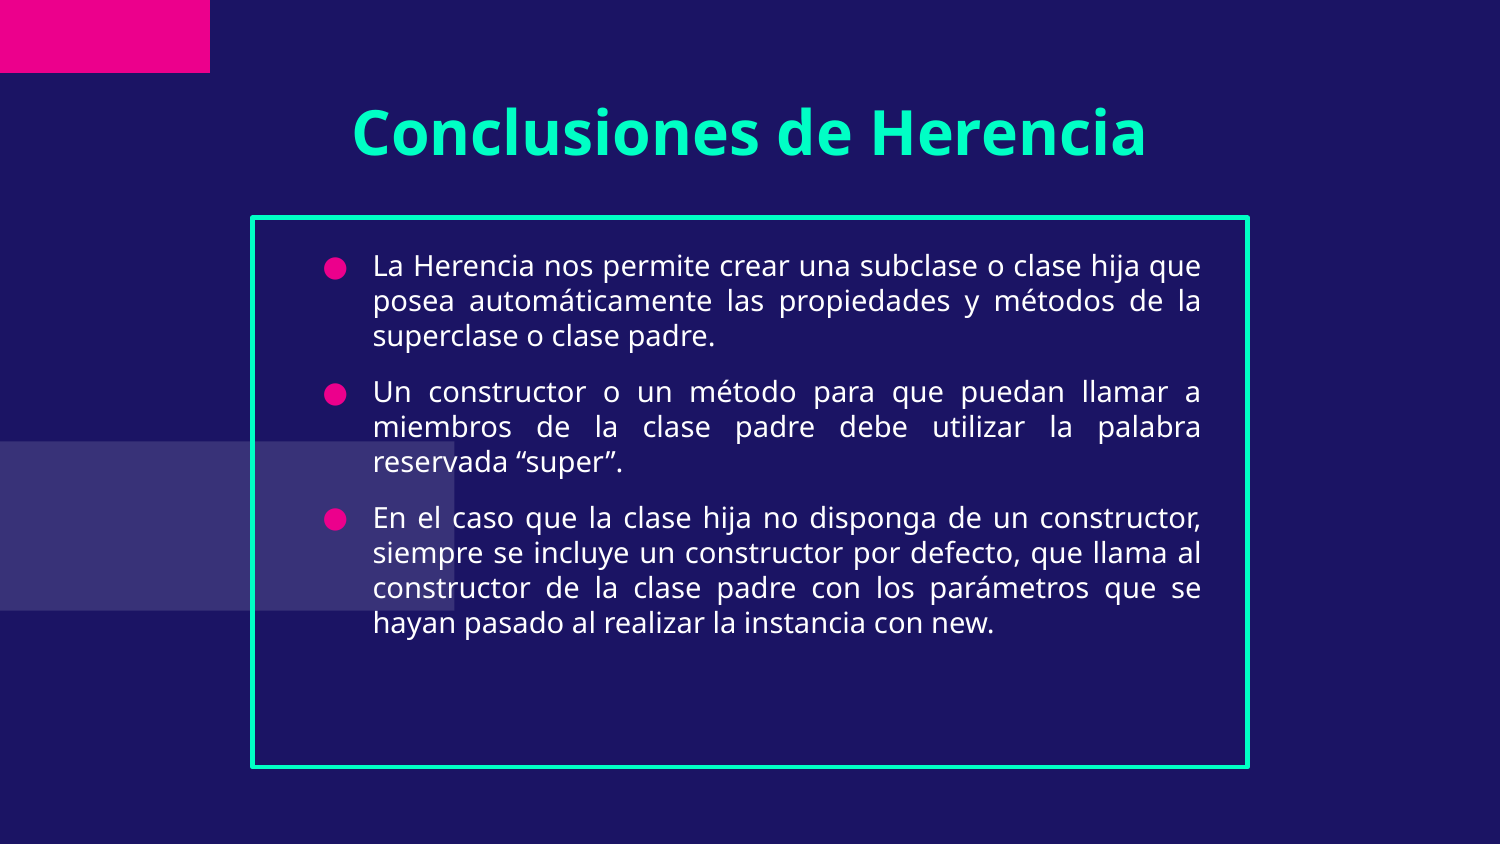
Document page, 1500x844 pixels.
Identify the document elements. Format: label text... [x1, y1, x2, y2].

title Conclusiones de Herencia [209, 78, 1291, 189]
subtitle La Herencia nos permite crear una subclase o clase hija que posea automáticamente las propiedades y métodos de la superclase o clase padre. Un constructor o un método para que puedan llamar a miembros de la clase padre debe utilizar la palabra reservada “super”. En el caso que la clase hija no disponga de un constructor, siempre se incluye un constructor por defecto, que llama al constructor de la clase padre con los parámetros que se hayan pasado al realizar la instancia con new. [252, 217, 1248, 768]
